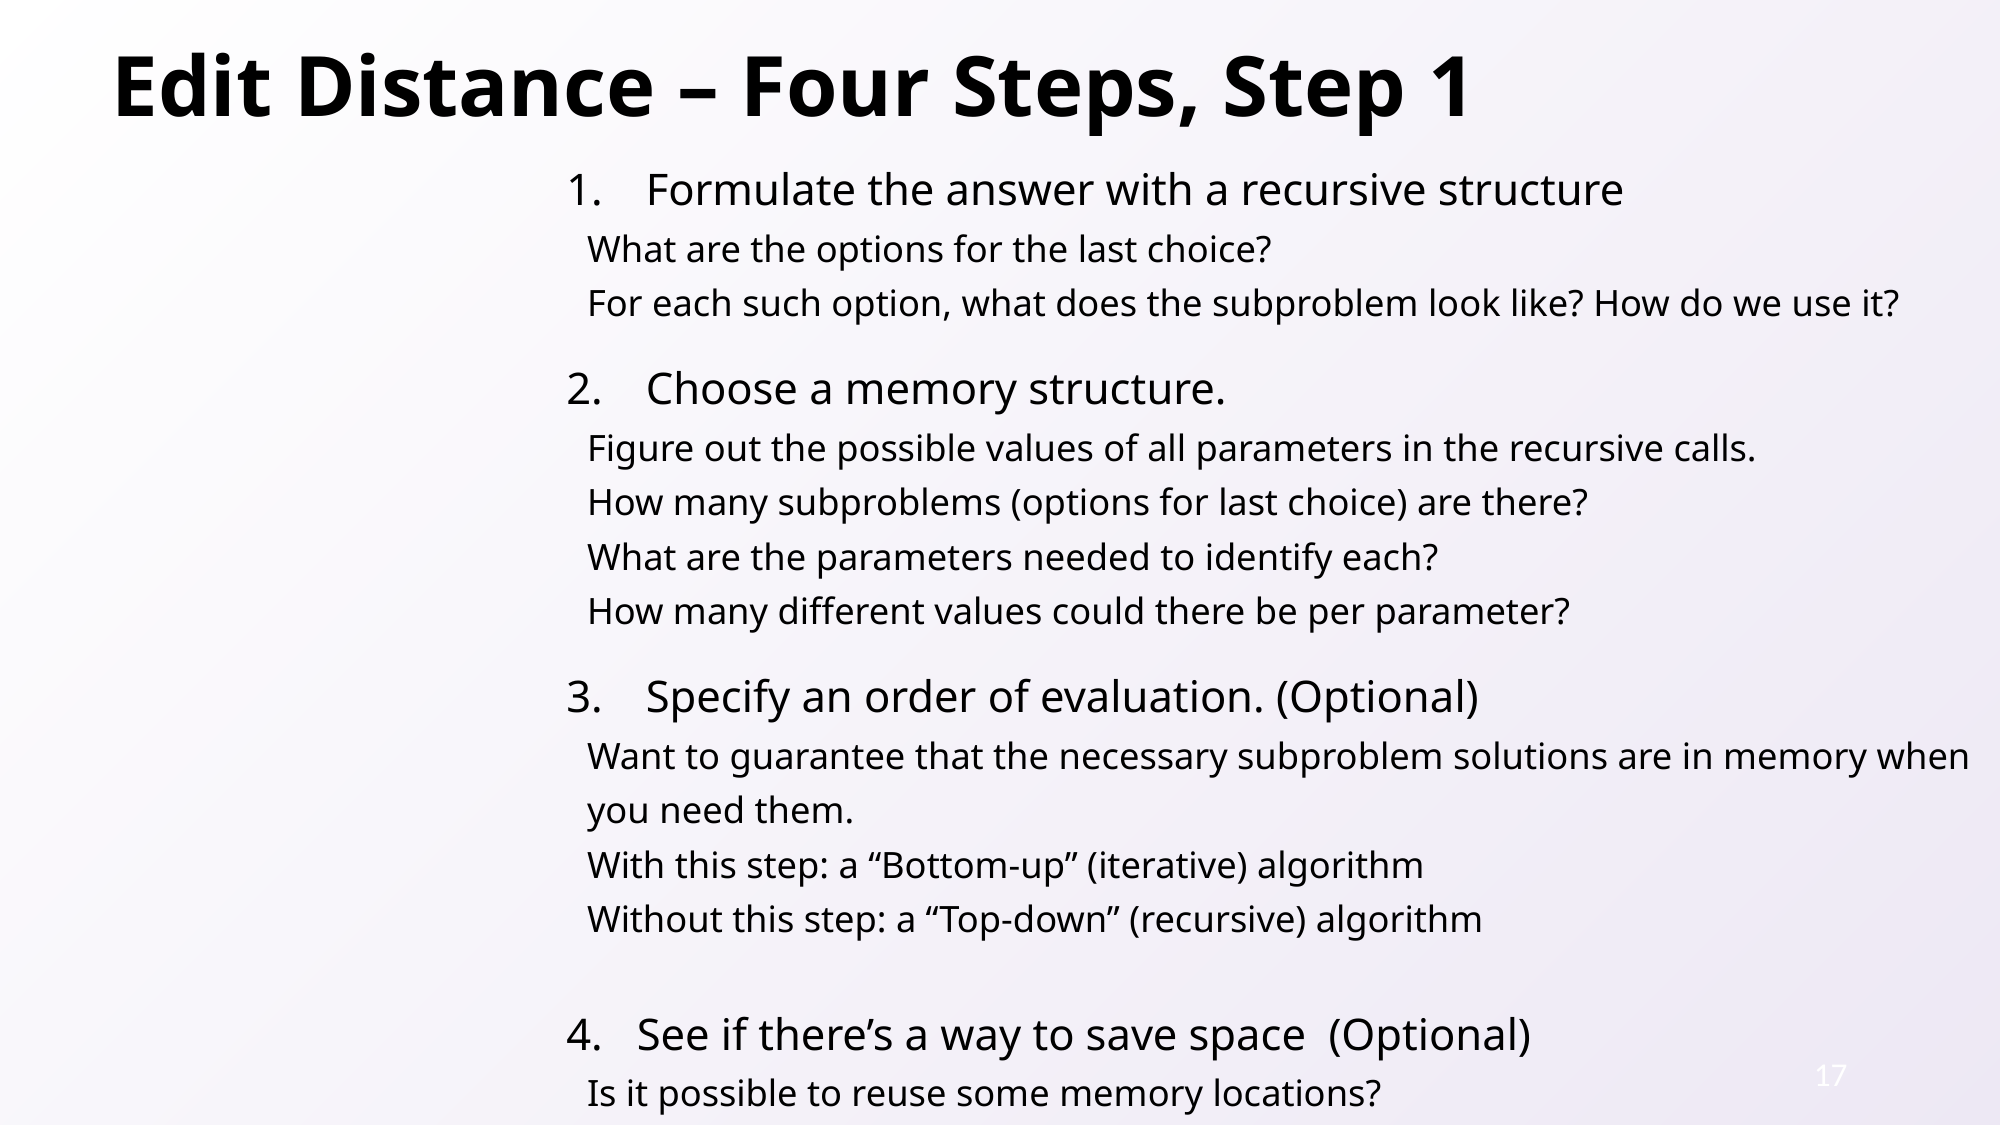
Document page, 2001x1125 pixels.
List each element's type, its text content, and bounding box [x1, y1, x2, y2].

list Formulate the answer with a recursive structure What are the options for the last choice? For each such option, what does the subproblem look like? How do we use it? Choose a memory structure. Figure out the possible values of all parameters in the recursive calls. How many subproblems (options for last choice) are there? What are the parameters needed to identify each? How many different values could there be per parameter? Specify an order of evaluation. (Optional) Want to guarantee that the necessary subproblem solutions are in memory when you need them. With this step: a “Bottom-up” (iterative) algorithm Without this step: a “Top-down” (recursive) algorithm See if there’s a way to save space (Optional) Is it possible to reuse some memory locations? [551, 160, 2000, 1125]
slide_number 17 [1412, 1042, 1863, 1103]
title Edit Distance – Four Steps, Step 1 [96, 0, 1822, 199]
